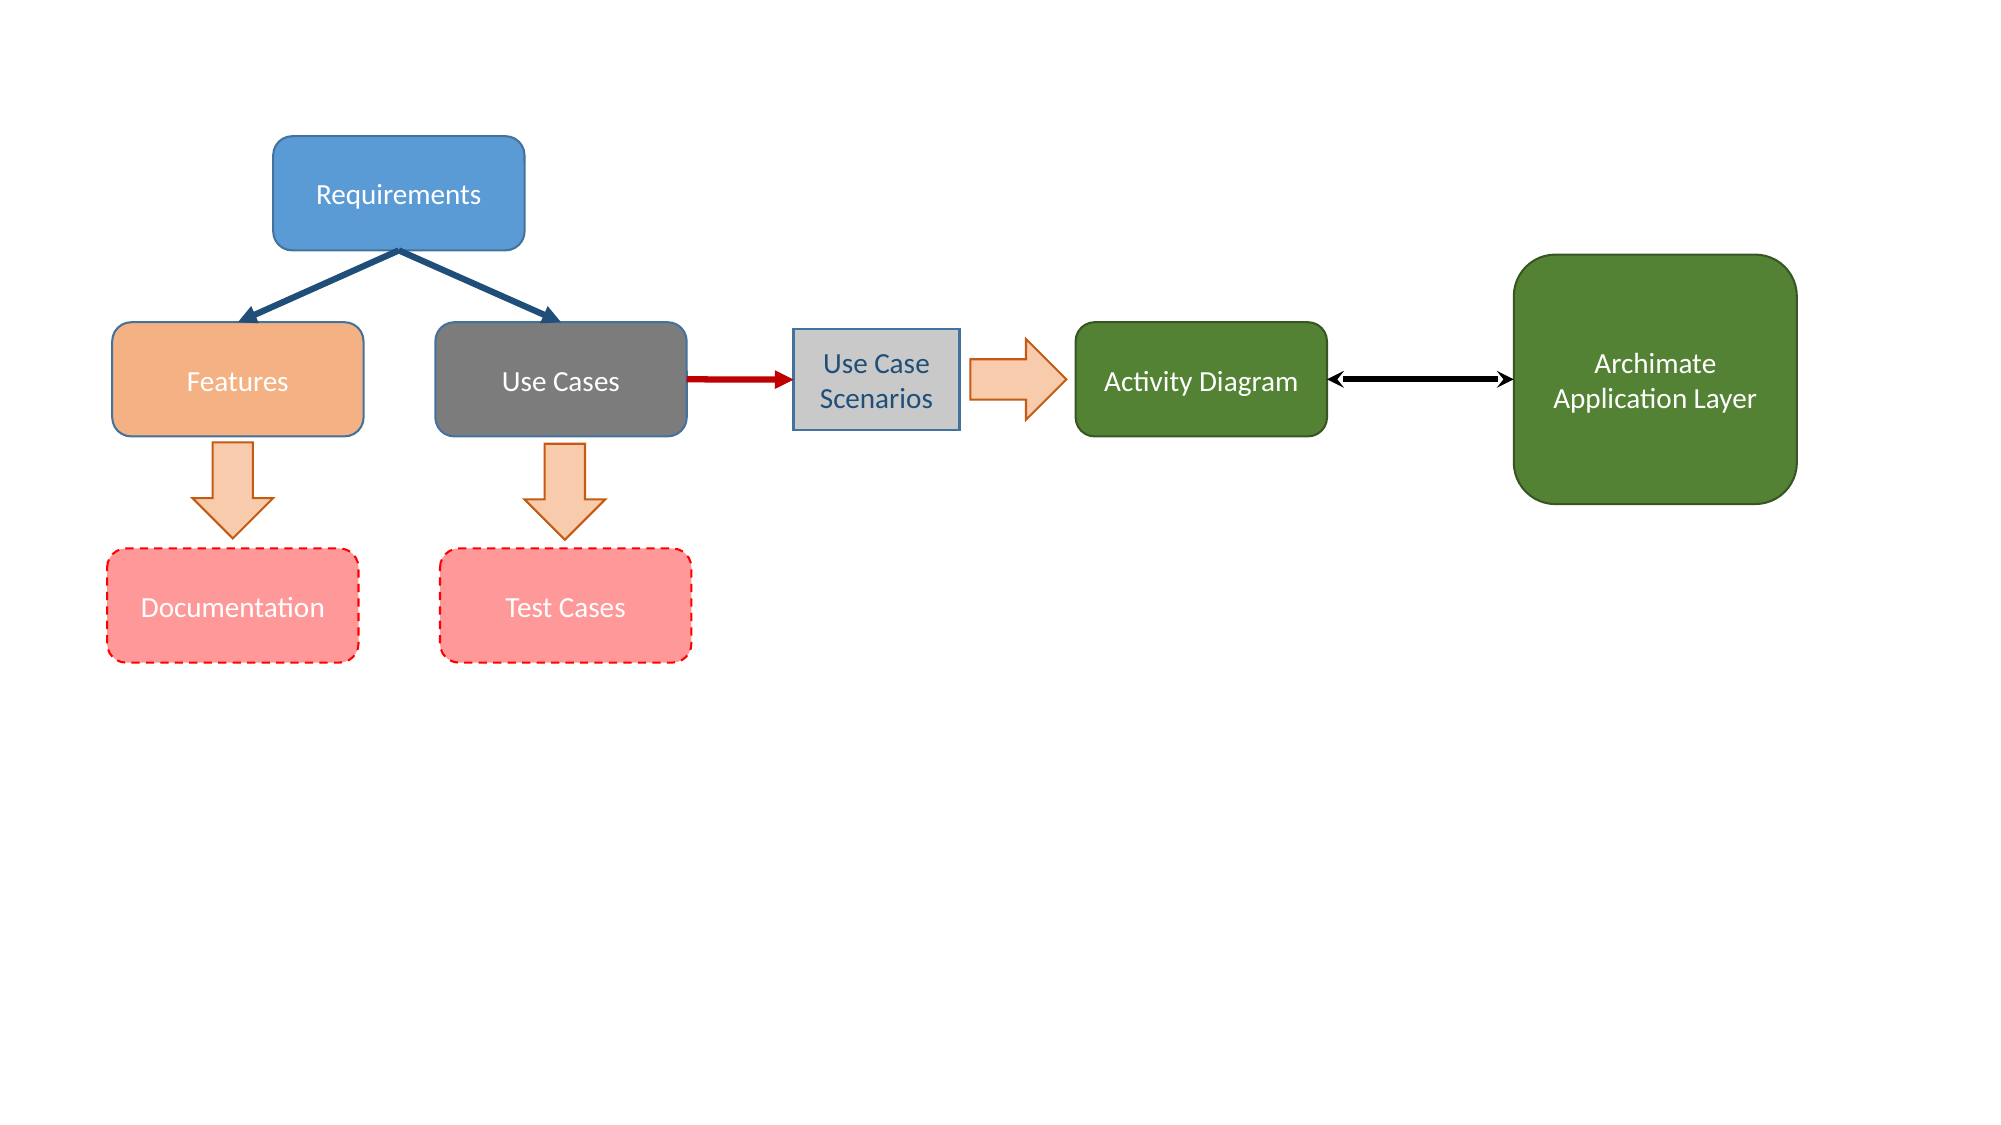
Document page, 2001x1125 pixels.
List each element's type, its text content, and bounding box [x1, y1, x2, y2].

text_box Archimate Application Layer [1512, 253, 1798, 506]
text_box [237, 250, 399, 323]
text_box Activity Diagram [1074, 321, 1329, 438]
text_box [969, 336, 1068, 423]
text_box Features [111, 321, 365, 438]
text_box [399, 250, 561, 323]
text_box Test Cases [438, 547, 693, 664]
text_box [522, 442, 608, 542]
text_box Use Case Scenarios [792, 328, 961, 431]
text_box Use Cases [434, 321, 688, 438]
text_box Documentation [106, 547, 360, 664]
text_box [189, 441, 276, 540]
text_box Requirements [272, 135, 526, 250]
